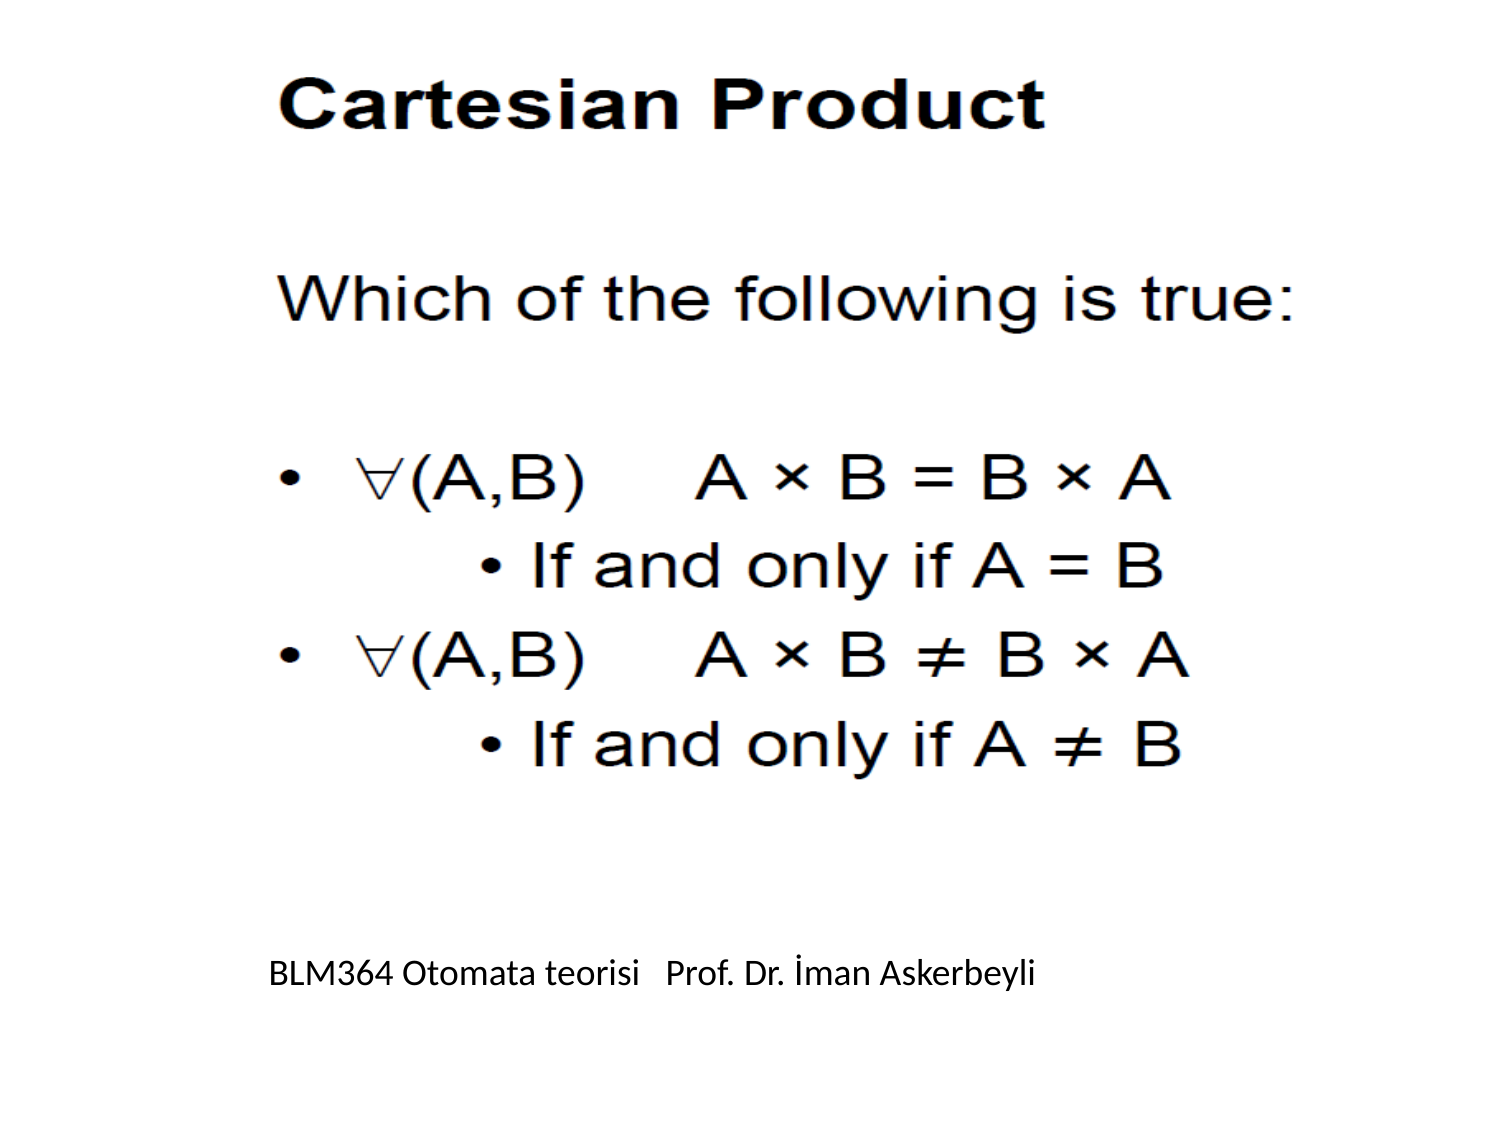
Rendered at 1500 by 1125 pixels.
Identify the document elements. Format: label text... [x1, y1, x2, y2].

text_box BLM364 Otomata teorisi Prof. Dr. İman Askerbeyli [253, 940, 1270, 1001]
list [229, 54, 1448, 906]
